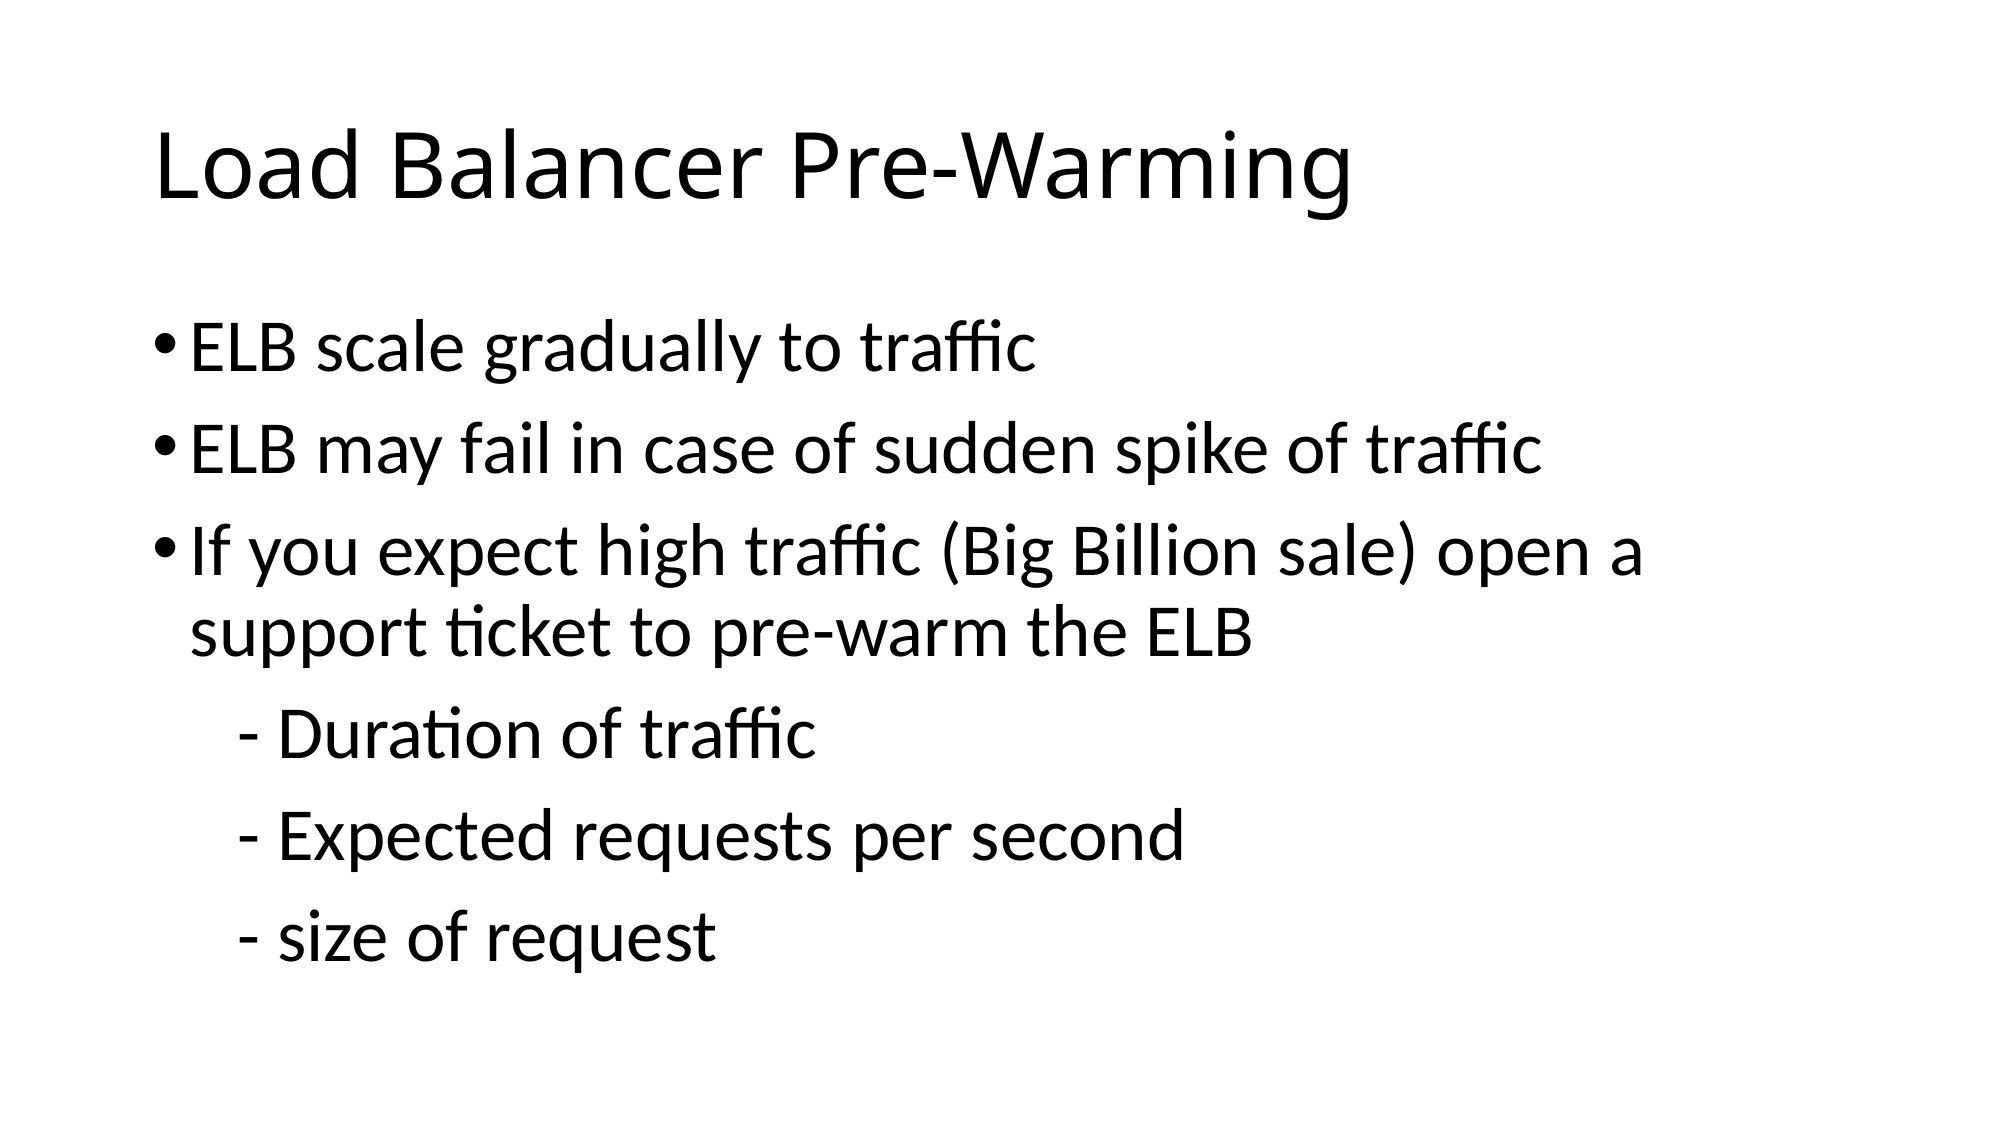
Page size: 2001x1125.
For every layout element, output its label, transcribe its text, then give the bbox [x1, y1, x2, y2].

list ELB scale gradually to traffic ELB may fail in case of sudden spike of traffic If you expect high traffic (Big Billion sale) open a support ticket to pre-warm the ELB - Duration of traffic - Expected requests per second - size of request [137, 299, 1863, 1014]
title Load Balancer Pre-Warming [137, 59, 1863, 278]
